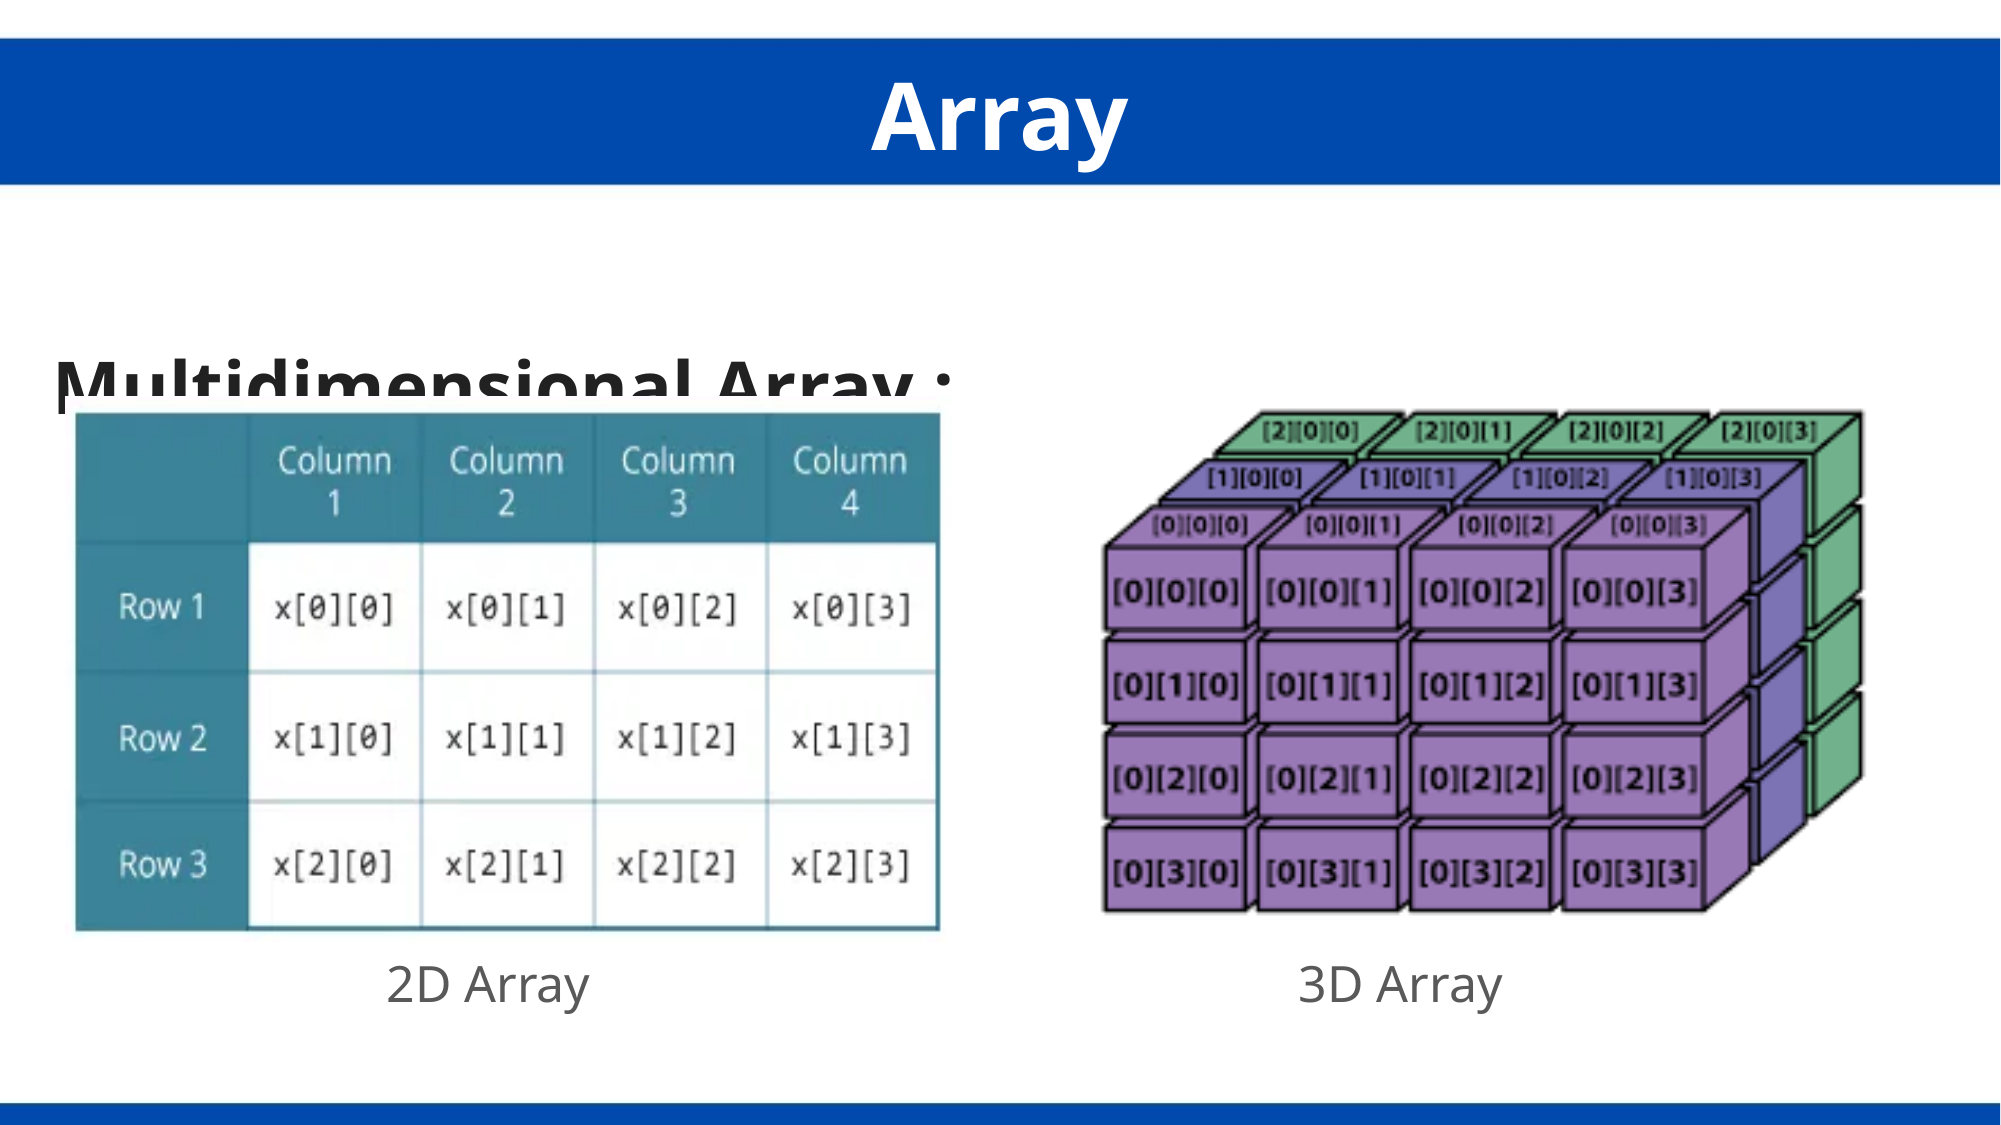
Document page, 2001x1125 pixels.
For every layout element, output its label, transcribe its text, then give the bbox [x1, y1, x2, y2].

text_box Array [0, 40, 2000, 185]
picture [0, 0, 2001, 1125]
text_box 3D Array [1283, 937, 1544, 1027]
text_box Multidimensional Array : [37, 238, 1069, 444]
text_box 2D Array [371, 950, 632, 1027]
